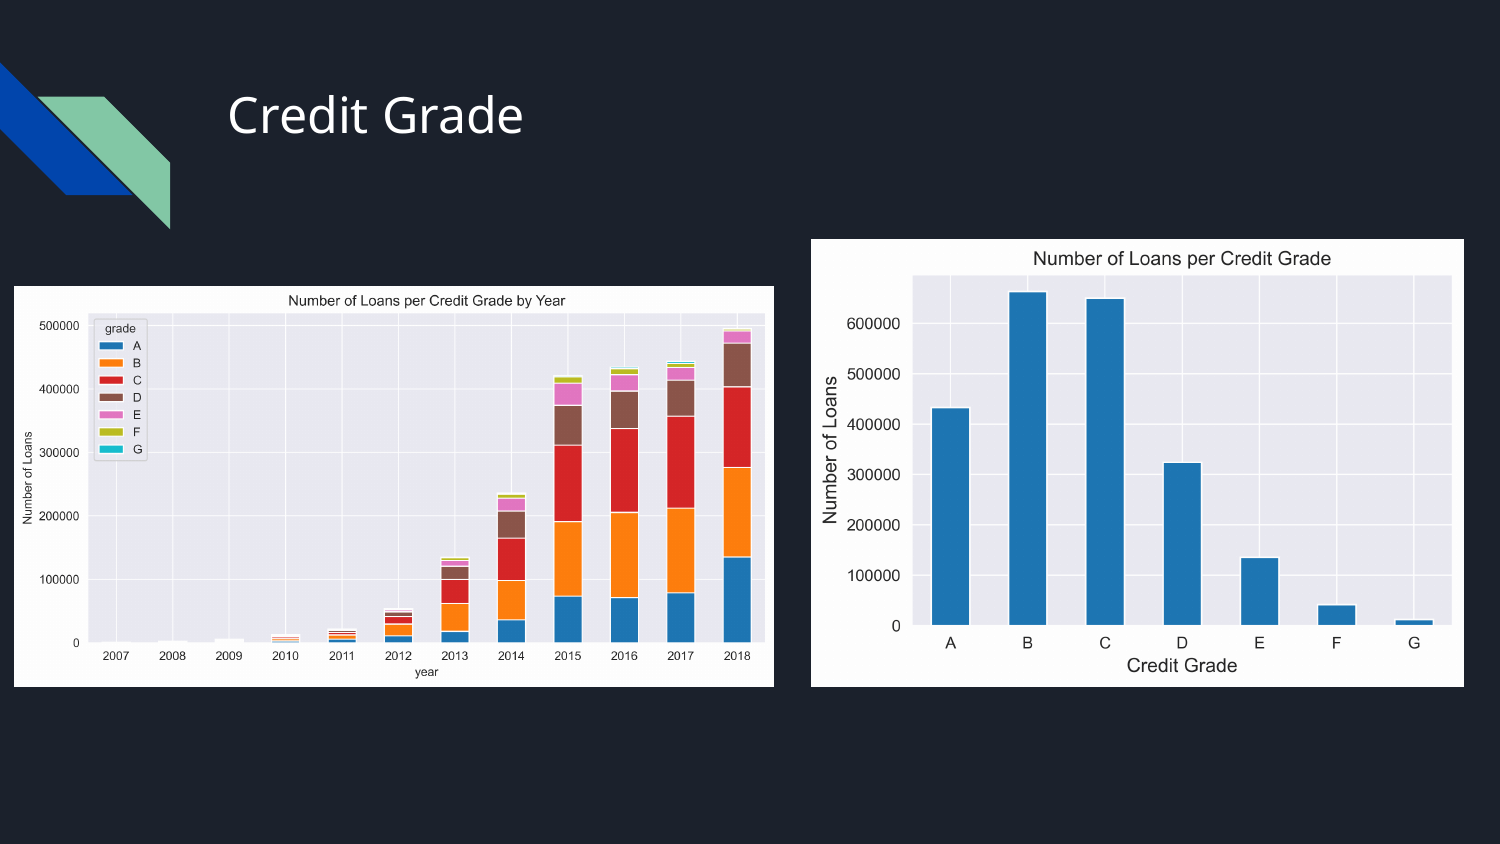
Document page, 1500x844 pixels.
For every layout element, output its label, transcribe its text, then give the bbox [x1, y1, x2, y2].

title Credit Grade [212, 64, 1368, 215]
picture [14, 286, 774, 687]
picture [811, 239, 1464, 687]
